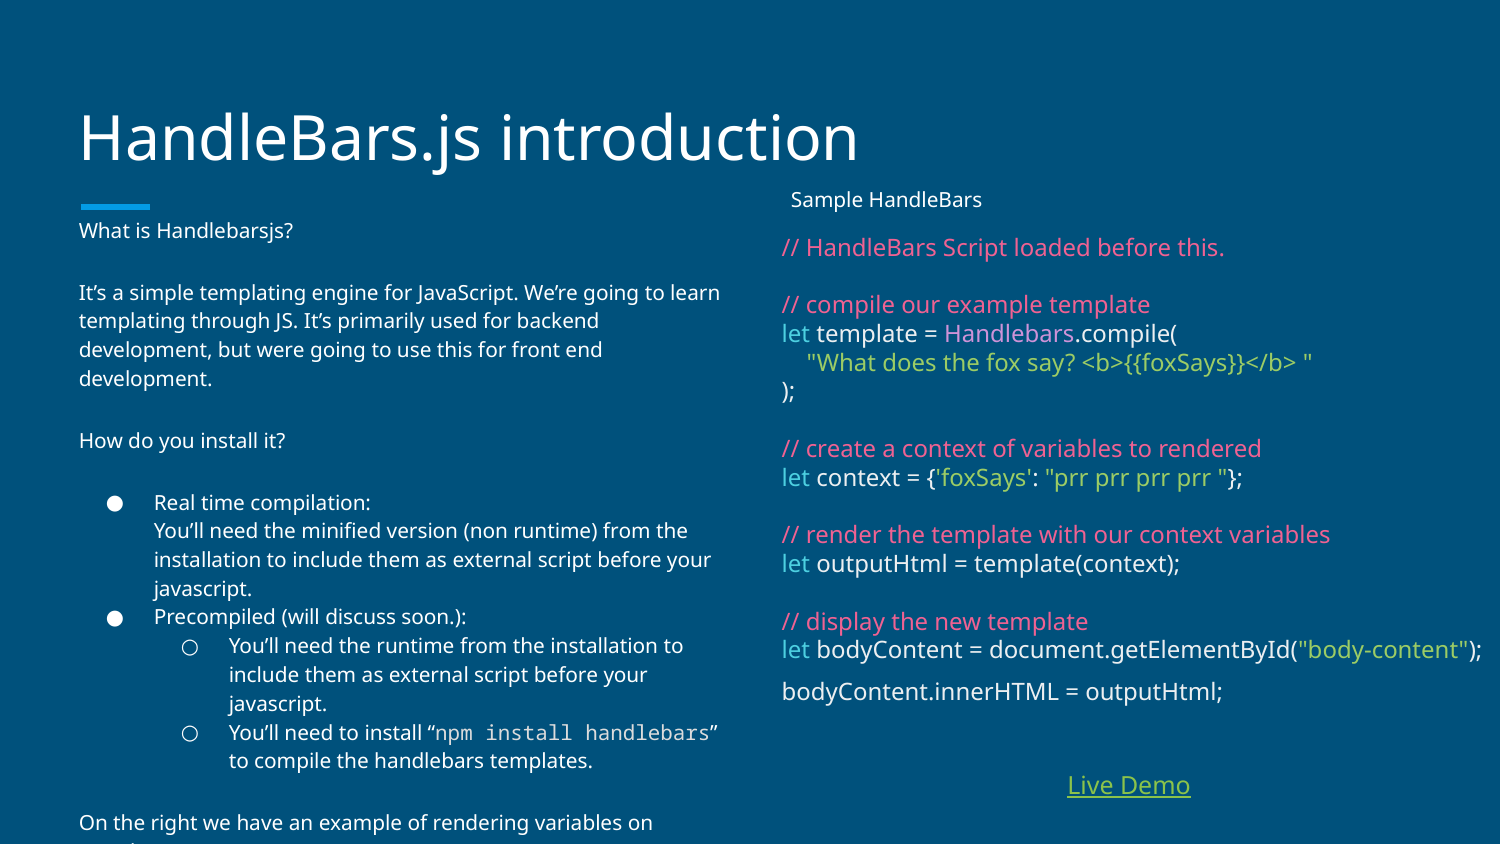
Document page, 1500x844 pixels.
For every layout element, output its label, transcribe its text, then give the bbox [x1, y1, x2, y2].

list Sample HandleBars [775, 168, 1465, 212]
title HandleBars.js introduction [63, 75, 1437, 188]
list Live Demo [785, 749, 1474, 793]
list What is Handlebarsjs? It’s a simple templating engine for JavaScript. We’re going to learn templating through JS. It’s primarily used for backend development, but were going to use this for front end development. How do you install it? Real time compilation: You’ll need the minified version (non runtime) from the installation to include them as external script before your javascript. Precompiled (will discuss soon.): You’ll need the runtime from the installation to include them as external script before your javascript. You’ll need to install “npm install handlebars” to compile the handlebars templates. On the right we have an example of rendering variables on template. [63, 198, 753, 704]
text_box // HandleBars Script loaded before this. // compile our example template let template = Handlebars.compile( "What does the fox say? <b>{{foxSays}}</b> " ); // create a context of variables to rendered let context = {'foxSays': "prr prr prr prr "}; // render the template with our context variables let outputHtml = template(context); // display the new template let bodyContent = document.getElementById("body-content"); bodyContent.innerHTML = outputHtml; [766, 217, 1500, 710]
